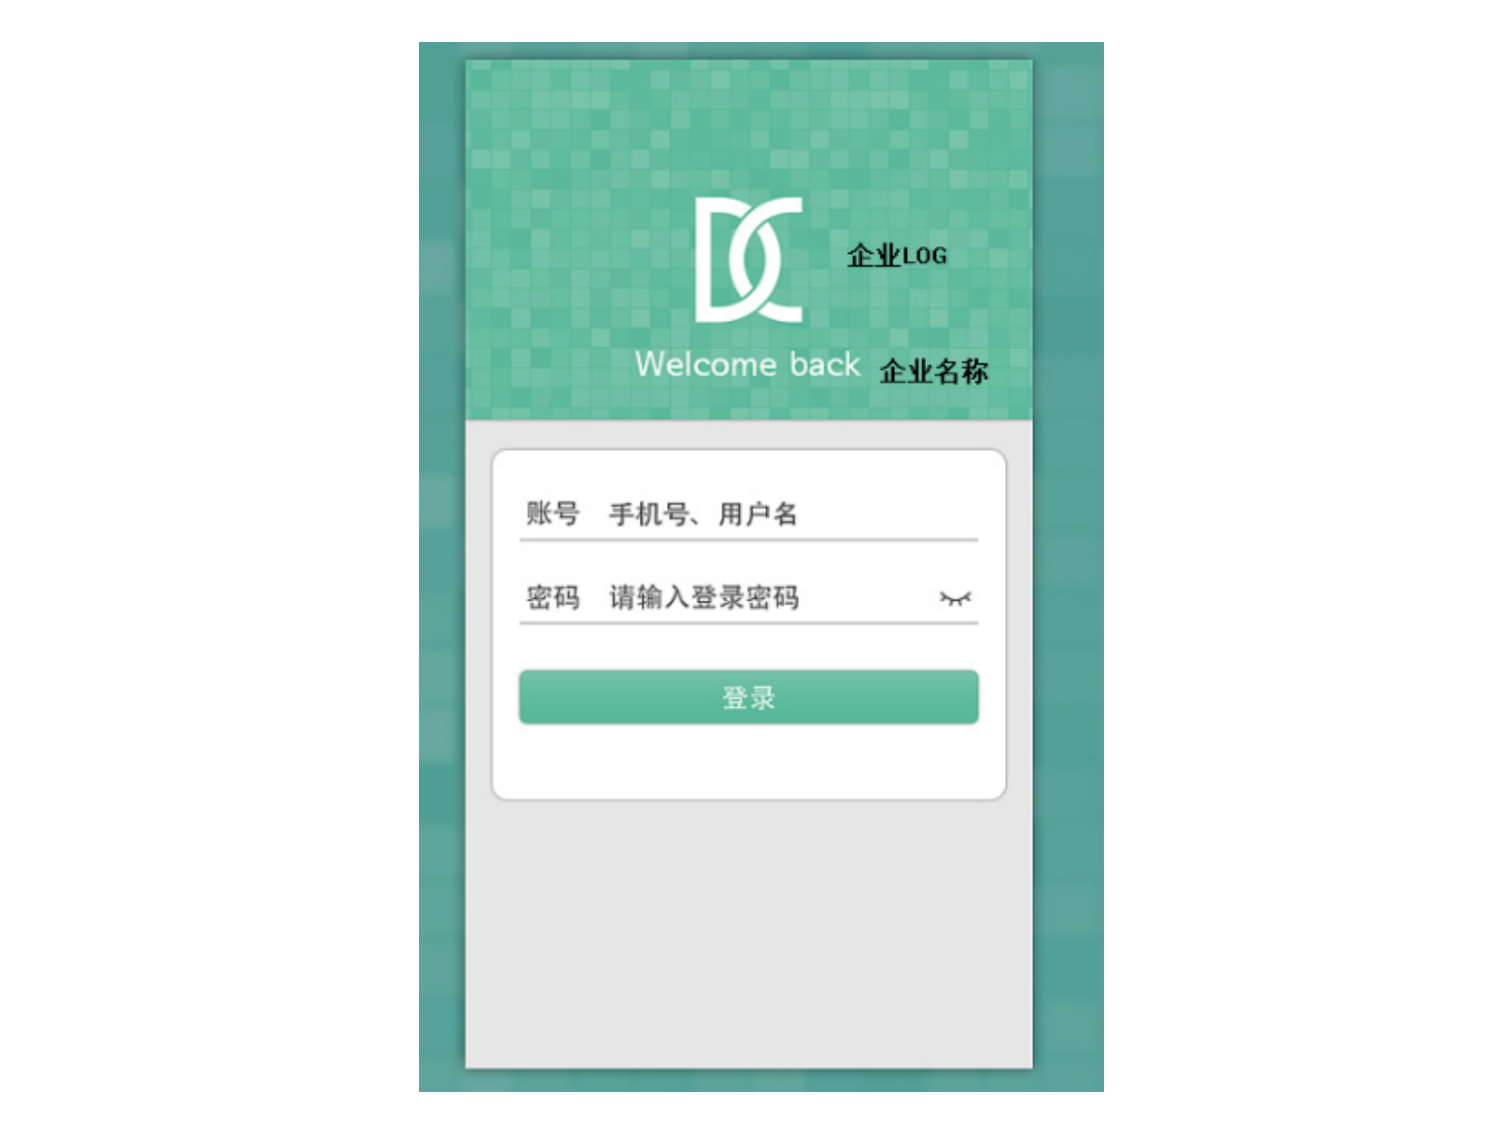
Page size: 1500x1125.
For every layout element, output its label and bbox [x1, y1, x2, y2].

picture [418, 42, 1104, 1093]
